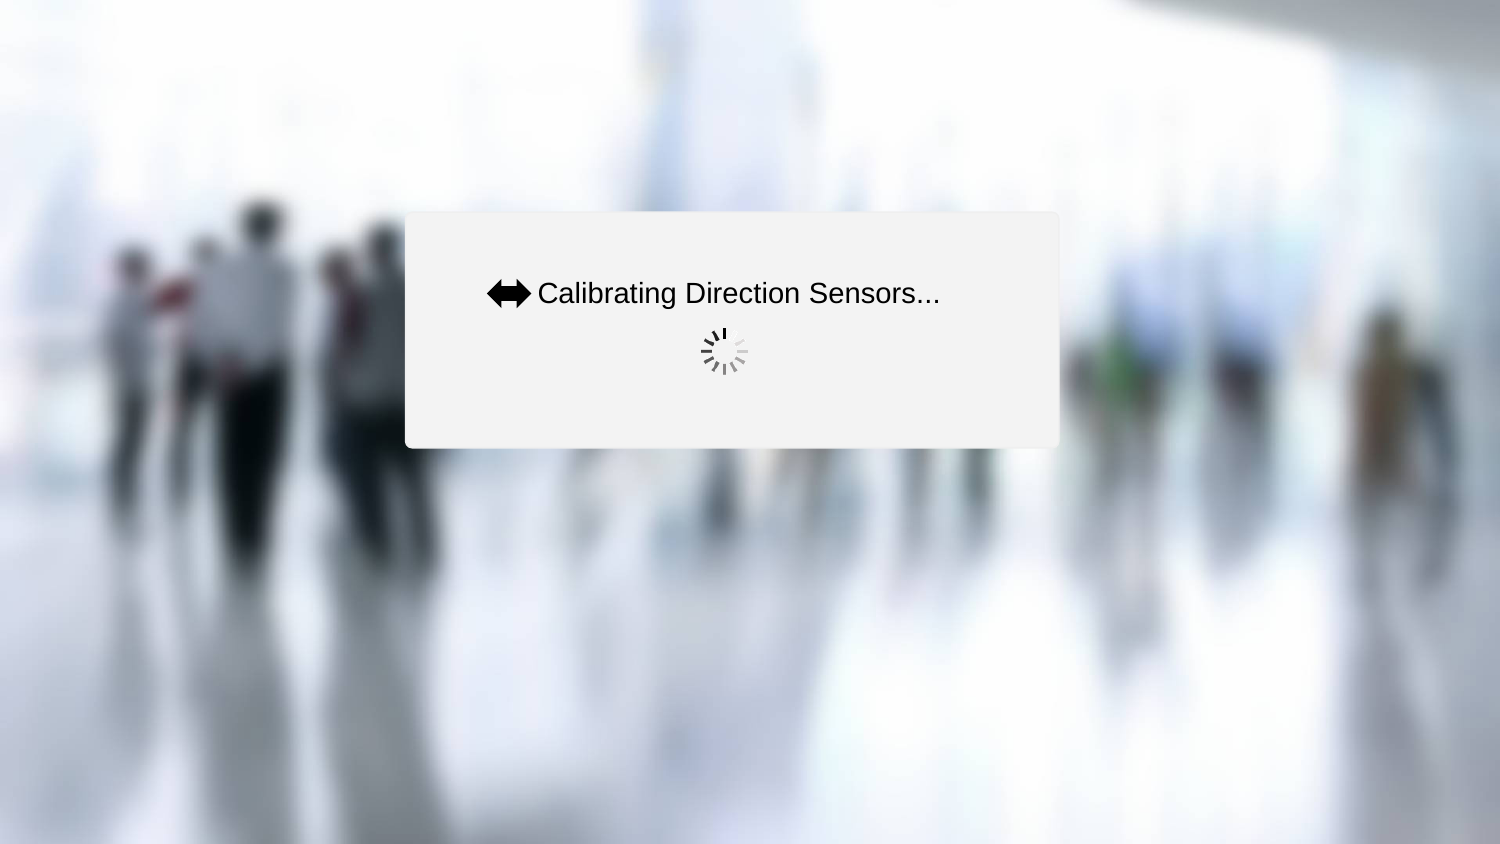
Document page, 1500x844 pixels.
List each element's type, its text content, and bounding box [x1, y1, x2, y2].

picture [0, 0, 1500, 844]
text_box [405, 212, 1059, 448]
text_box [486, 278, 532, 309]
text_box Calibrating Direction Sensors... [499, 259, 980, 375]
